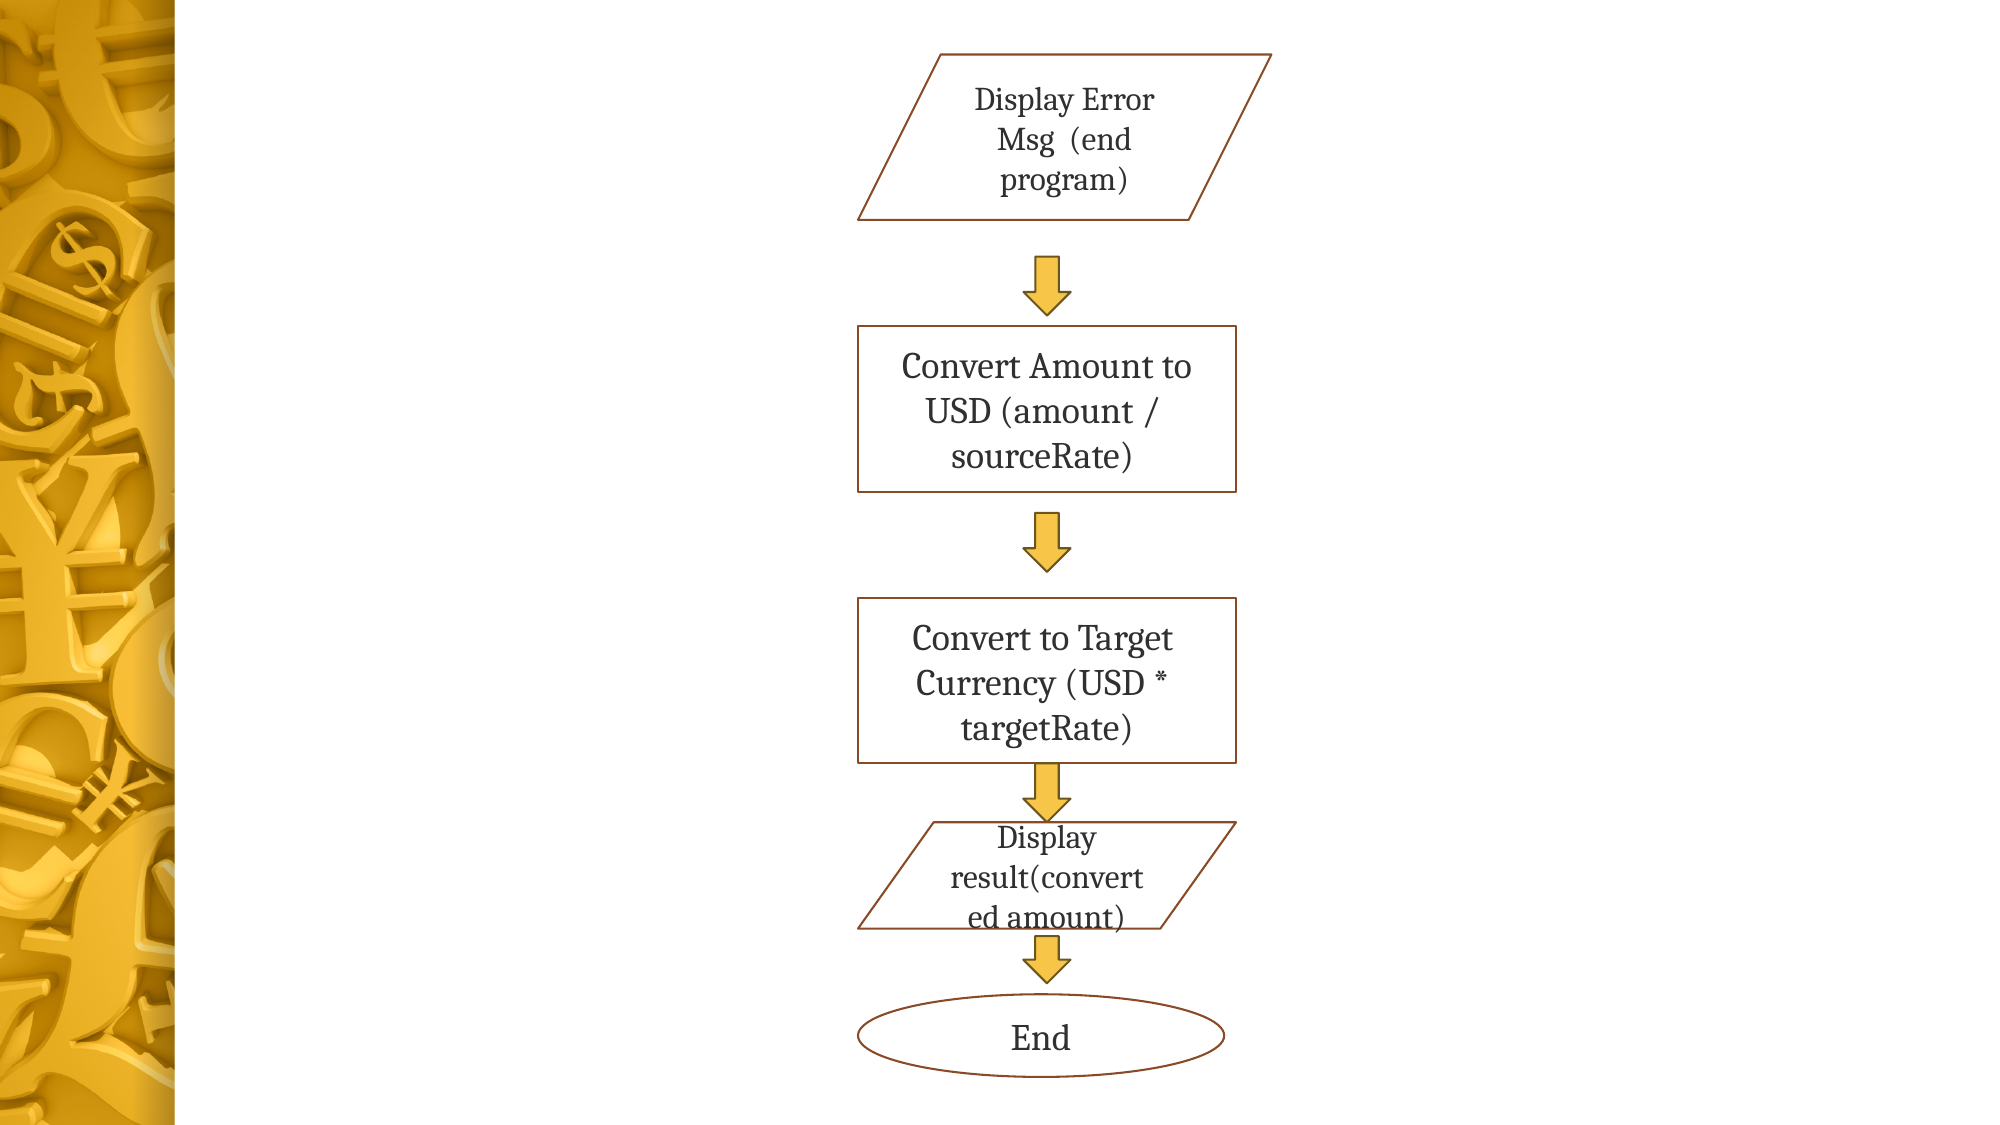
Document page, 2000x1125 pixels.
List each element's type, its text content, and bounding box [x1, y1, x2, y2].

picture [0, 0, 175, 1125]
text_box End [856, 993, 1226, 1078]
text_box Convert to Target Currency (USD * targetRate) [857, 597, 1237, 764]
text_box [1022, 935, 1072, 985]
text_box Convert Amount to USD (amount / sourceRate) [857, 325, 1237, 493]
text_box [1022, 762, 1072, 821]
text_box Display result(converted amount) [857, 821, 1237, 930]
text_box [1022, 255, 1072, 317]
text_box [1022, 511, 1072, 573]
text_box Display Error Msg (end program) [857, 53, 1273, 221]
